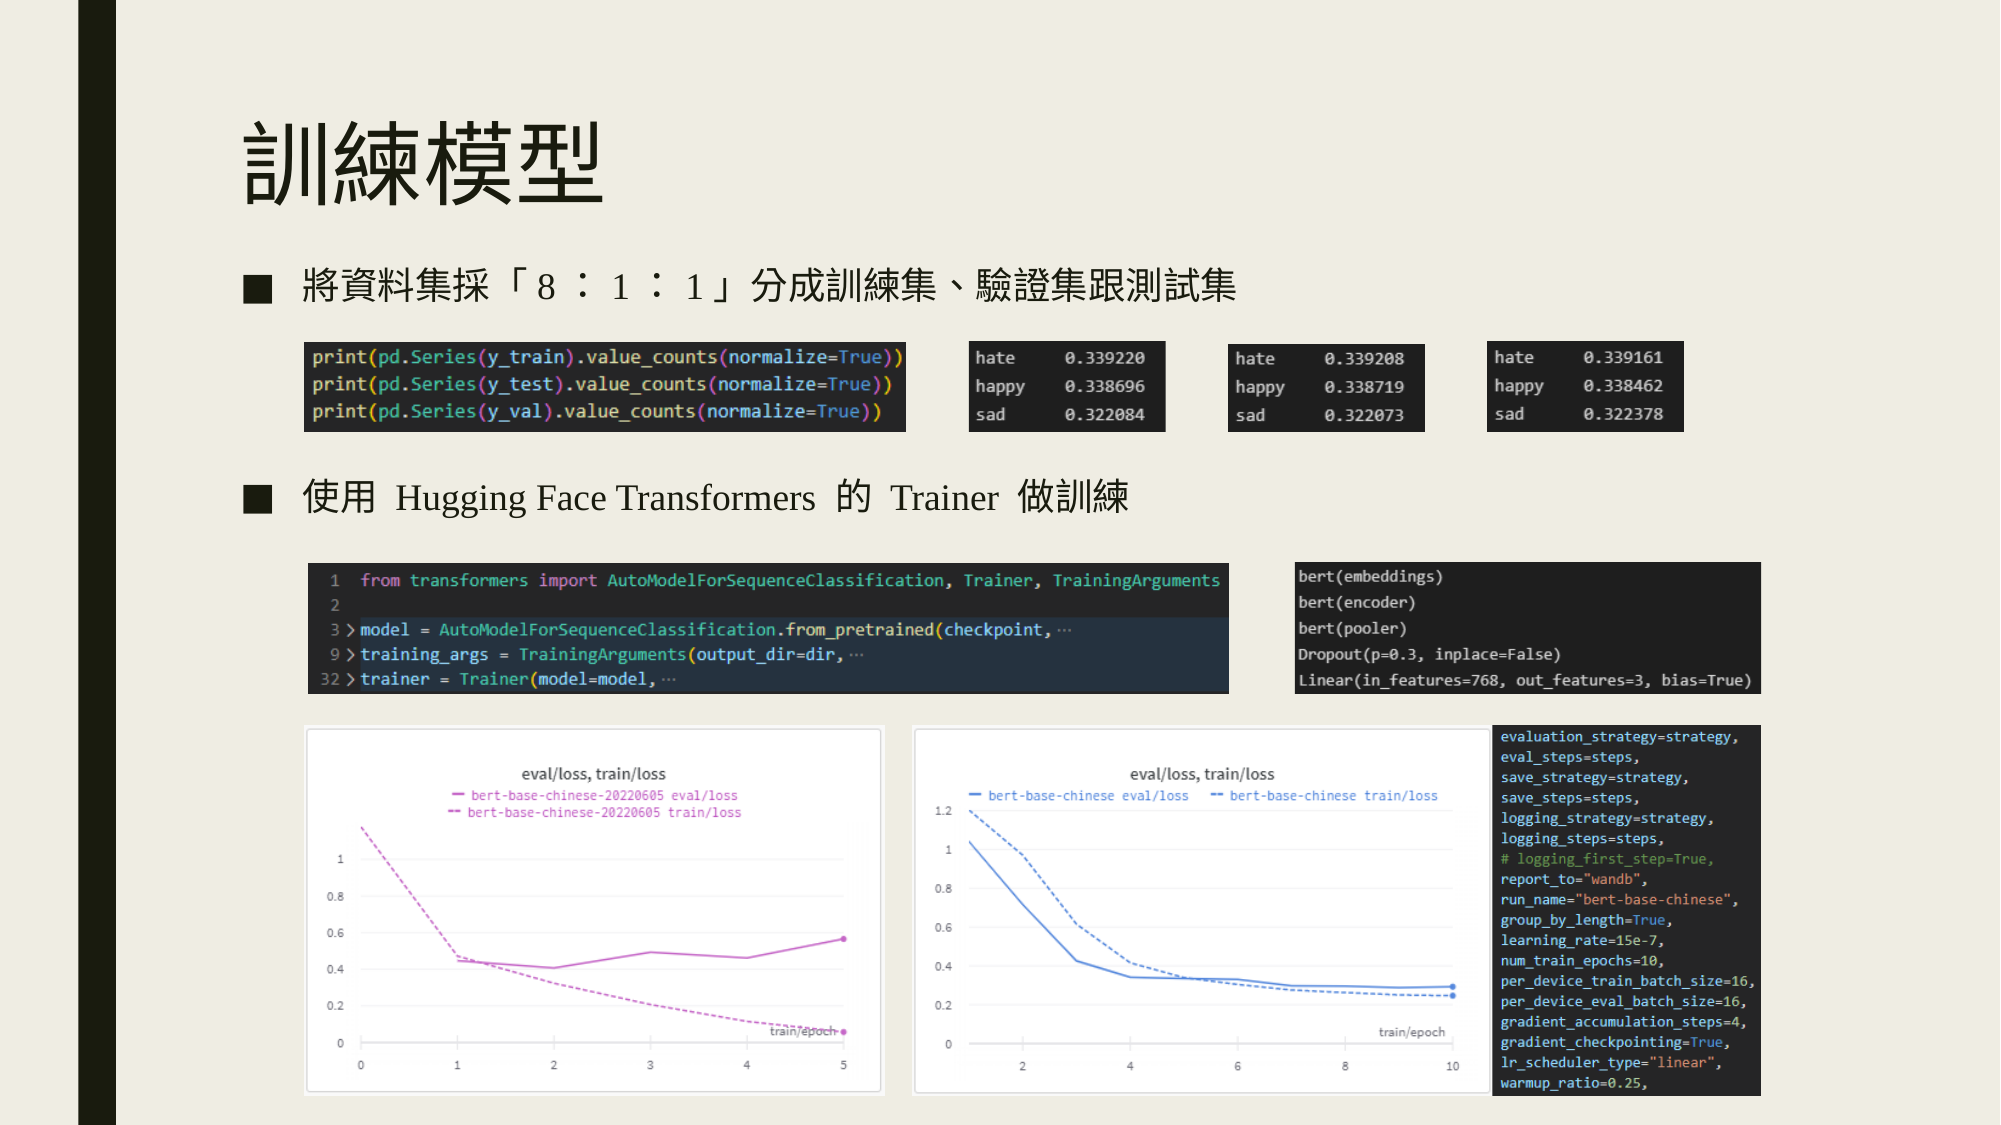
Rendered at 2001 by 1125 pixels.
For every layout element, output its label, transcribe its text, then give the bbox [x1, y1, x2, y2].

picture [308, 563, 1229, 694]
picture [912, 725, 1761, 1096]
picture [304, 725, 885, 1096]
list 將資料集採「8：1：1」分成訓練集、驗證集跟測試集 使用 Hugging Face Transformers 的 Trainer 做訓練 [225, 254, 1959, 1021]
picture [968, 341, 1166, 432]
picture [304, 342, 906, 432]
title 訓練模型 [225, 112, 1800, 240]
picture [1228, 341, 1425, 432]
picture [1294, 562, 1762, 694]
picture [1487, 341, 1684, 432]
